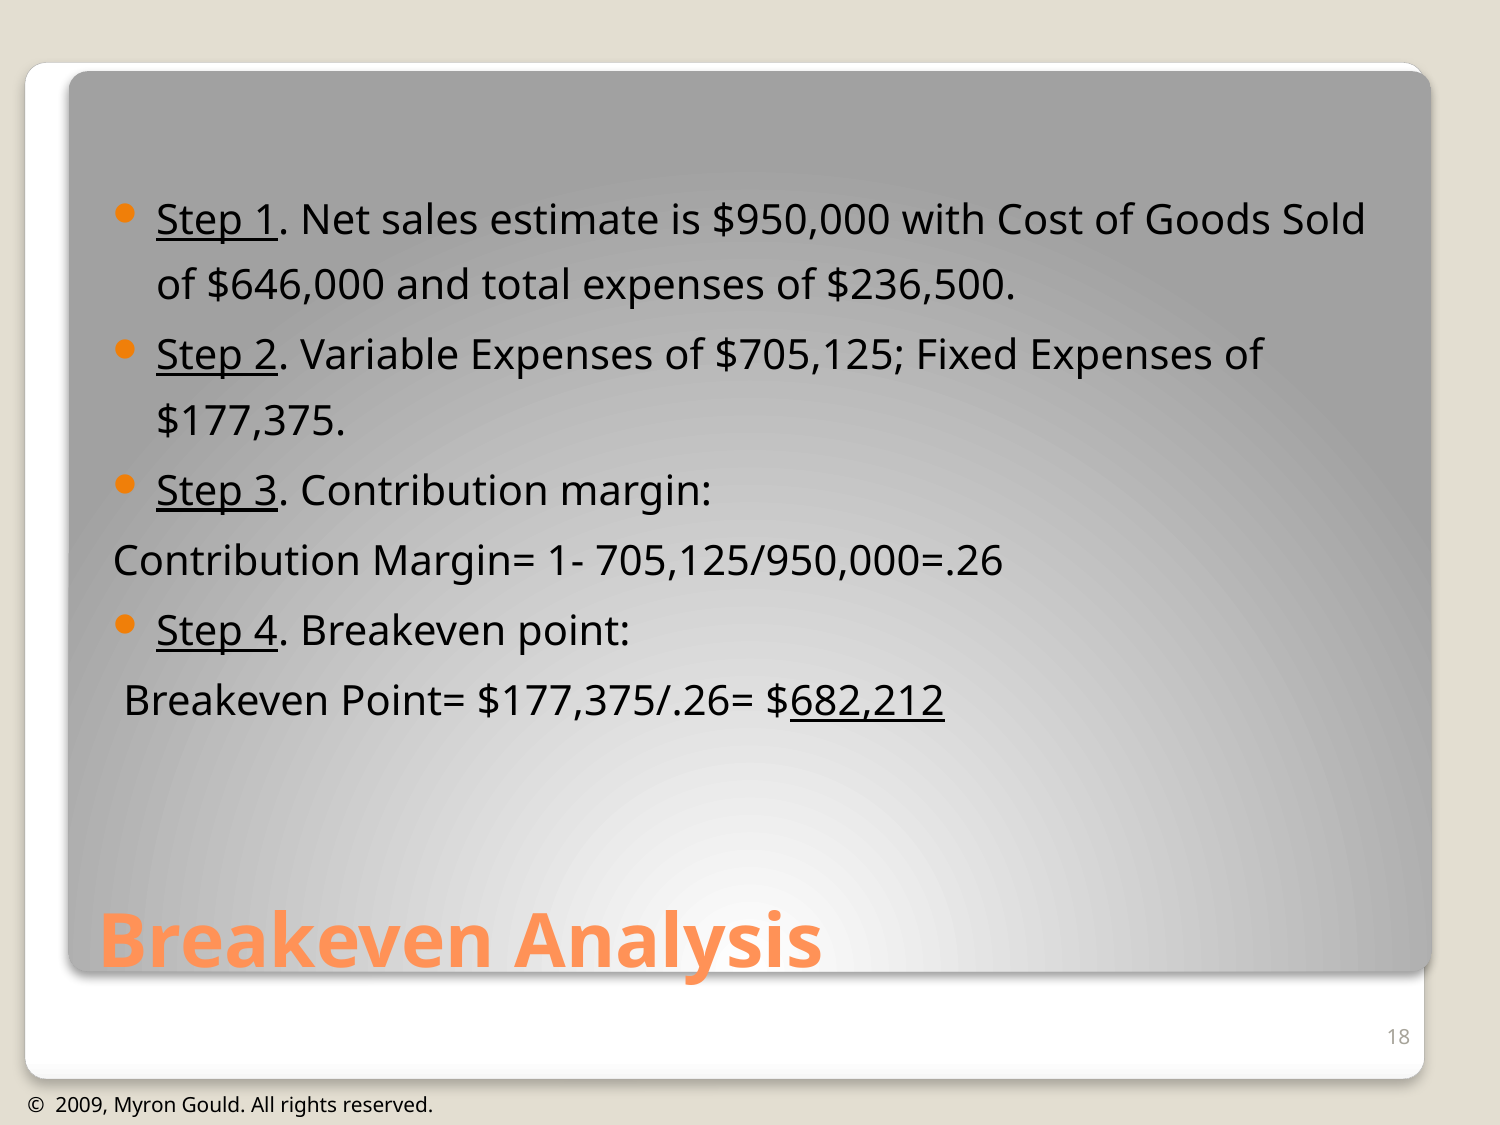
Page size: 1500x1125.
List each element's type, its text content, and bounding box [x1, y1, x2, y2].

slide_number 18 [1350, 999, 1425, 1060]
title Breakeven Analysis [82, 850, 1425, 990]
list Step 1. Net sales estimate is $950,000 with Cost of Goods Sold of $646,000 and total expenses of $236,500. Step 2. Variable Expenses of $705,125; Fixed Expenses of $177,375. Step 3. Contribution margin: Contribution Margin= 1- 705,125/950,000=.26 Step 4. Breakeven point: Breakeven Point= $177,375/.26= $682,212 [82, 162, 1425, 850]
